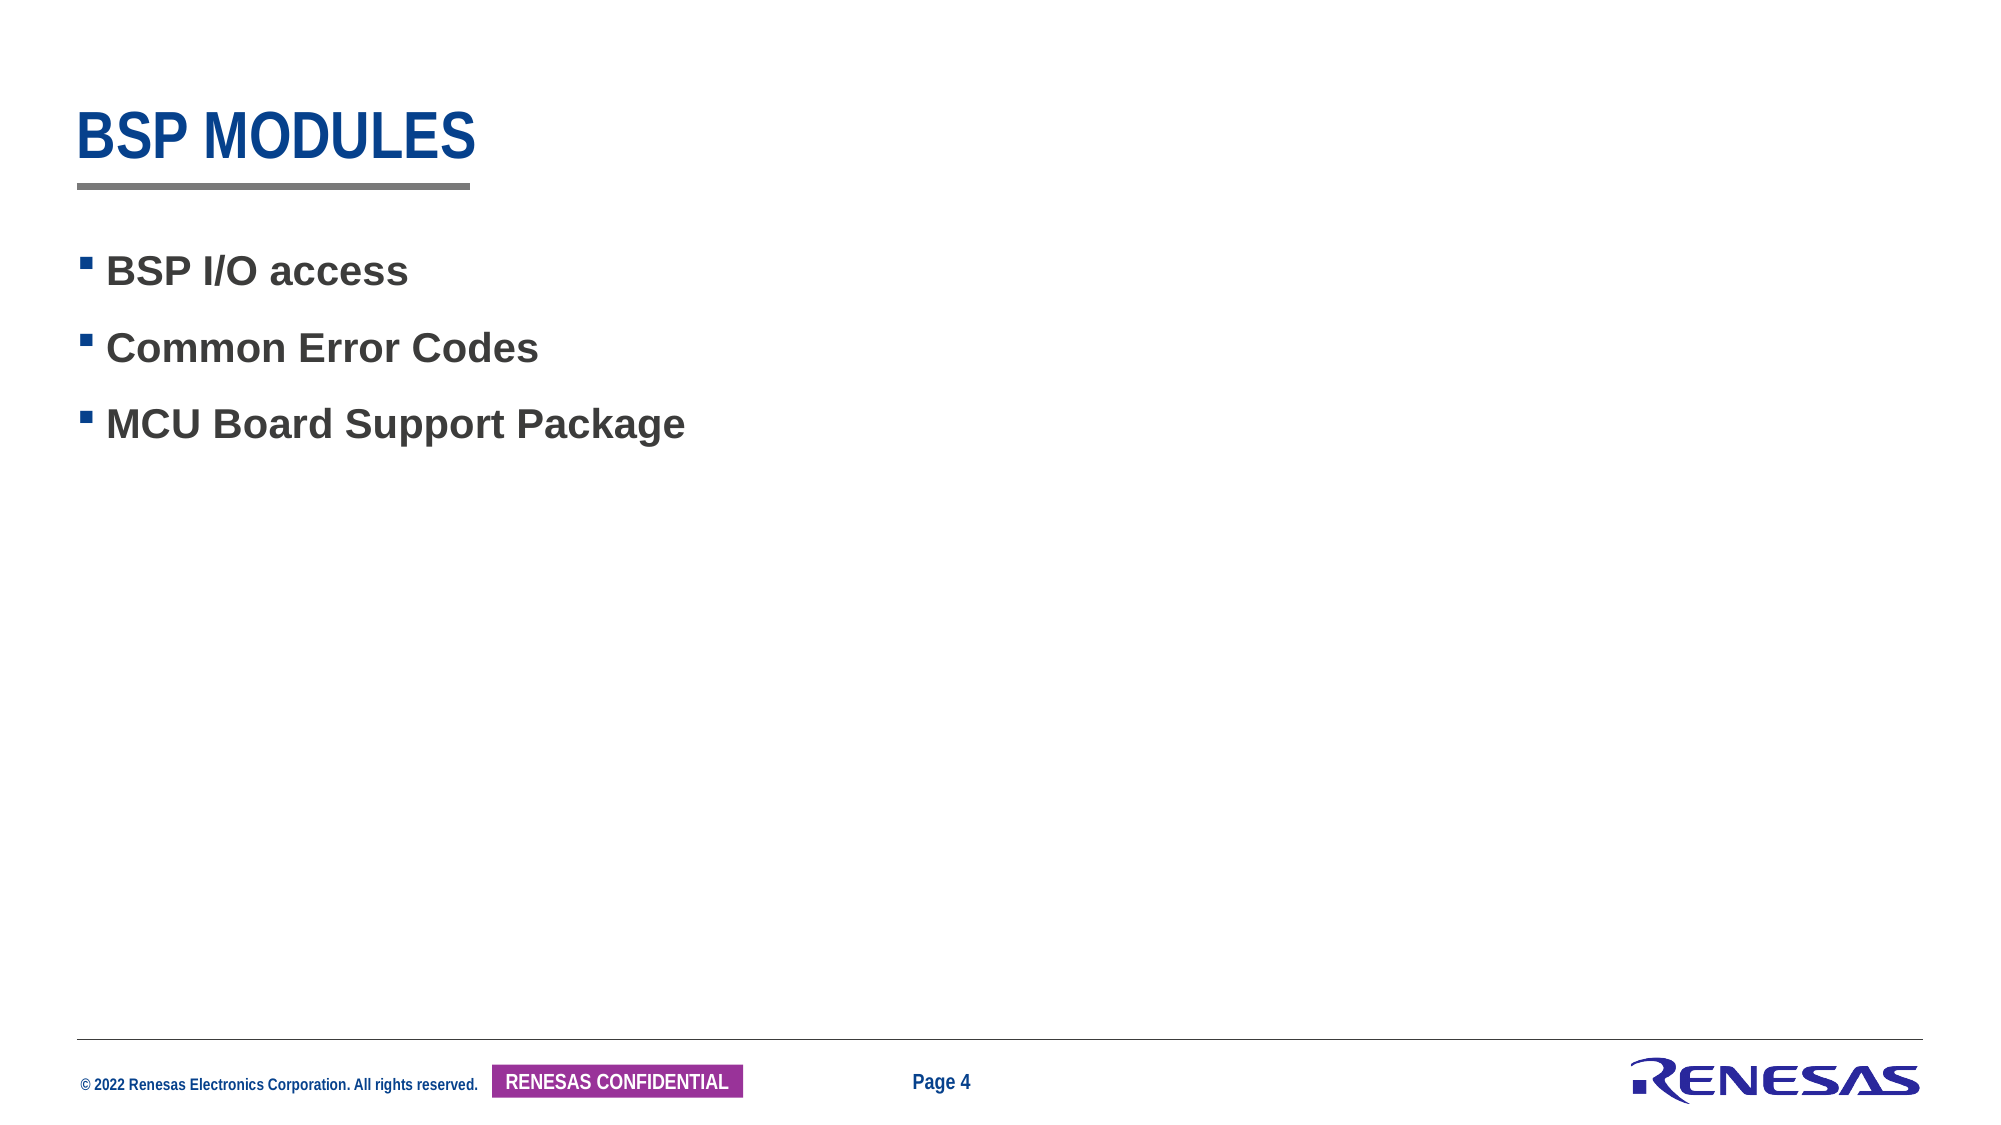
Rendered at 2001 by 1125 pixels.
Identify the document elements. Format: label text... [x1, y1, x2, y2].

title Bsp modules [76, 97, 1922, 173]
picture [1628, 1055, 1923, 1106]
list BSP I/O access Common Error Codes MCU Board Support Package [76, 233, 1922, 510]
